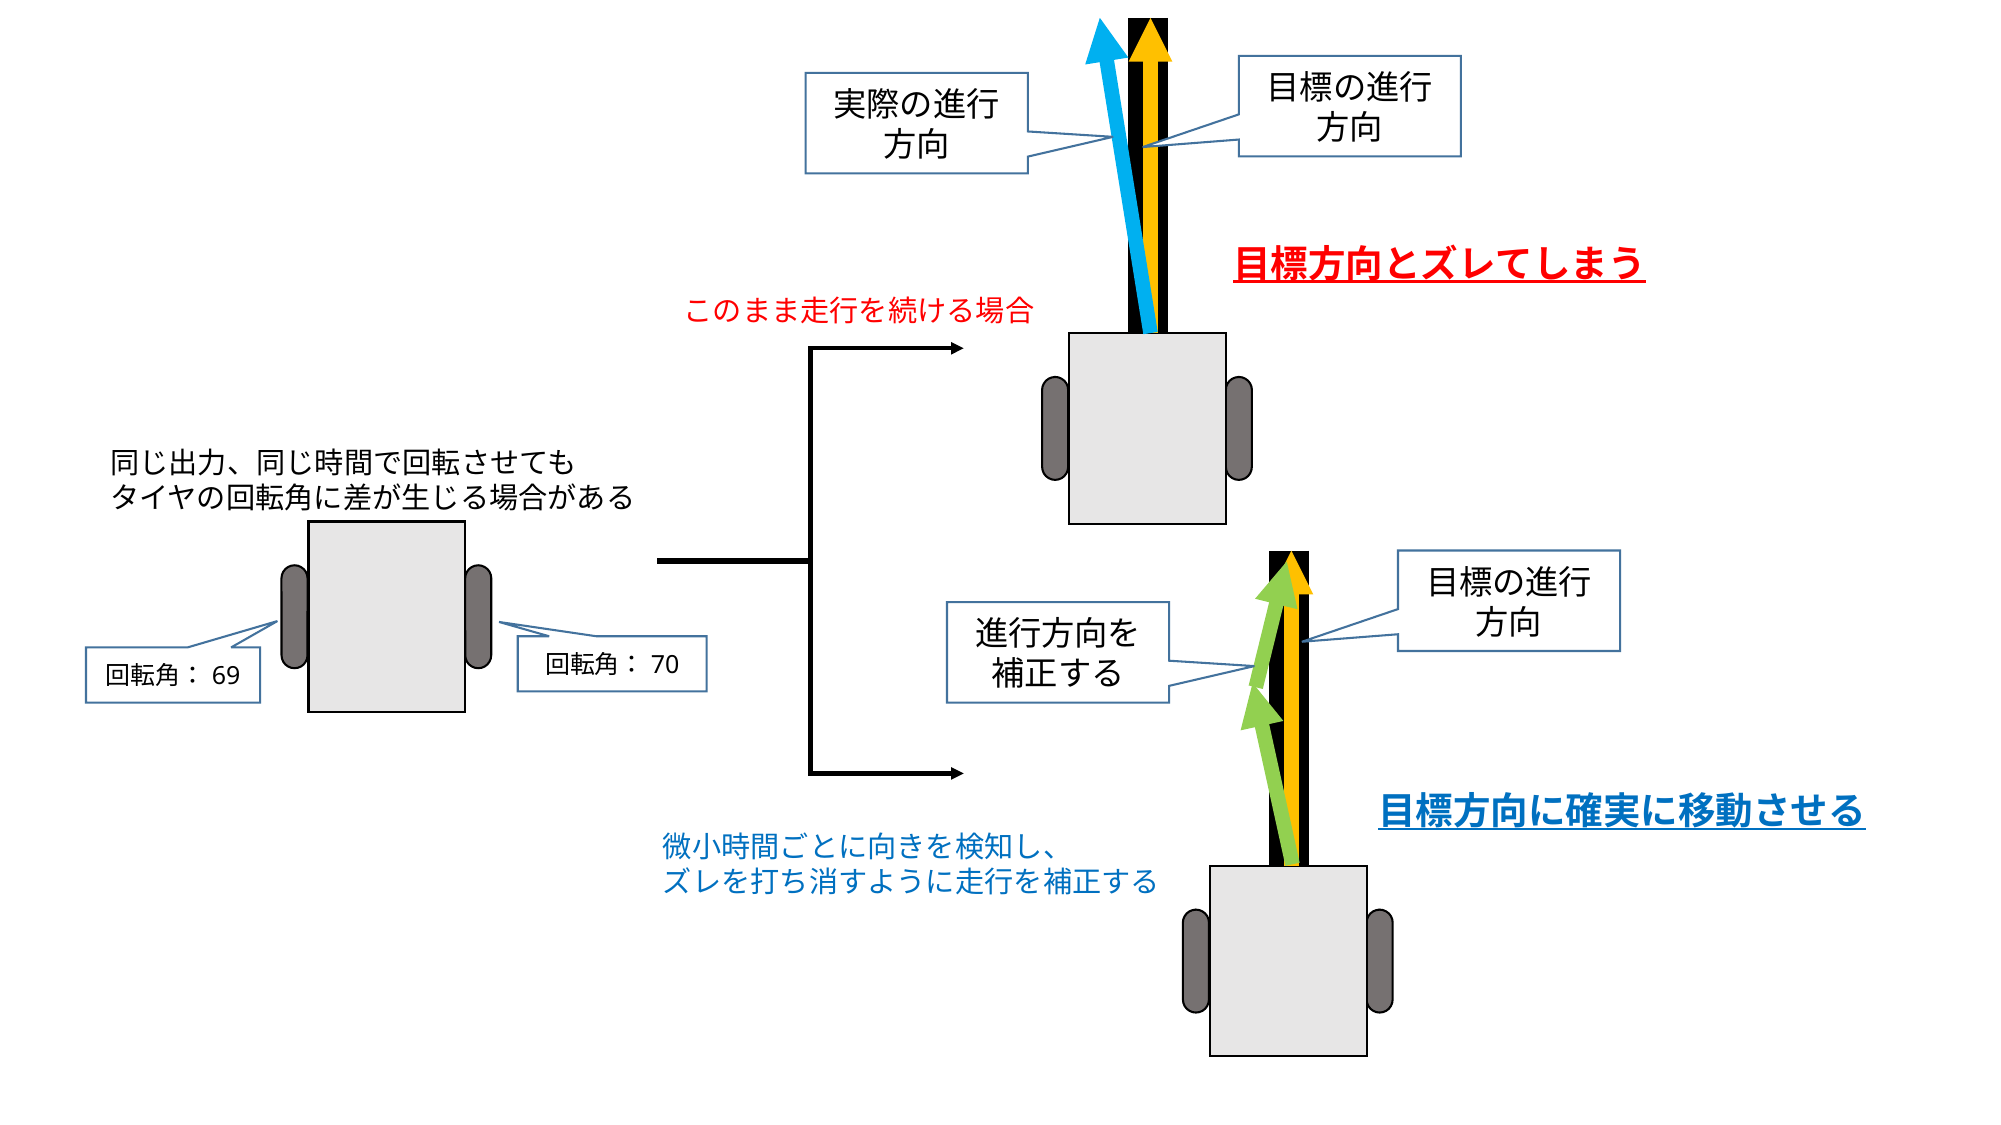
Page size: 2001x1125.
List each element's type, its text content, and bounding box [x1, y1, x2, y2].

text_box このまま走行を続ける場合 [668, 284, 1050, 335]
text_box 微小時間ごとに向きを検知し、 ズレを打ち消すように走行を補正する [648, 821, 1217, 906]
text_box 進行方向を補正する [964, 601, 1255, 704]
text_box 目標の進行方向 [1151, 54, 1462, 158]
text_box 目標方向とズレてしまう [1218, 232, 1661, 292]
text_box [1252, 682, 1293, 865]
text_box 回転角：69 [84, 620, 278, 704]
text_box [657, 562, 964, 774]
text_box 同じ出力、同じ時間で回転させても タイヤの回転角に差が生じる場合がある [95, 436, 651, 522]
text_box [1255, 561, 1287, 688]
text_box 目標の進行方向 [1301, 549, 1622, 653]
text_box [281, 521, 492, 713]
text_box 回転角：70 [498, 620, 657, 693]
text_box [1182, 865, 1393, 1057]
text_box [1099, 17, 1151, 334]
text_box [657, 348, 964, 562]
text_box 実際の進行方向 [804, 71, 1099, 175]
text_box 目標方向に確実に移動させる [1363, 779, 1881, 840]
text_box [1042, 333, 1252, 524]
